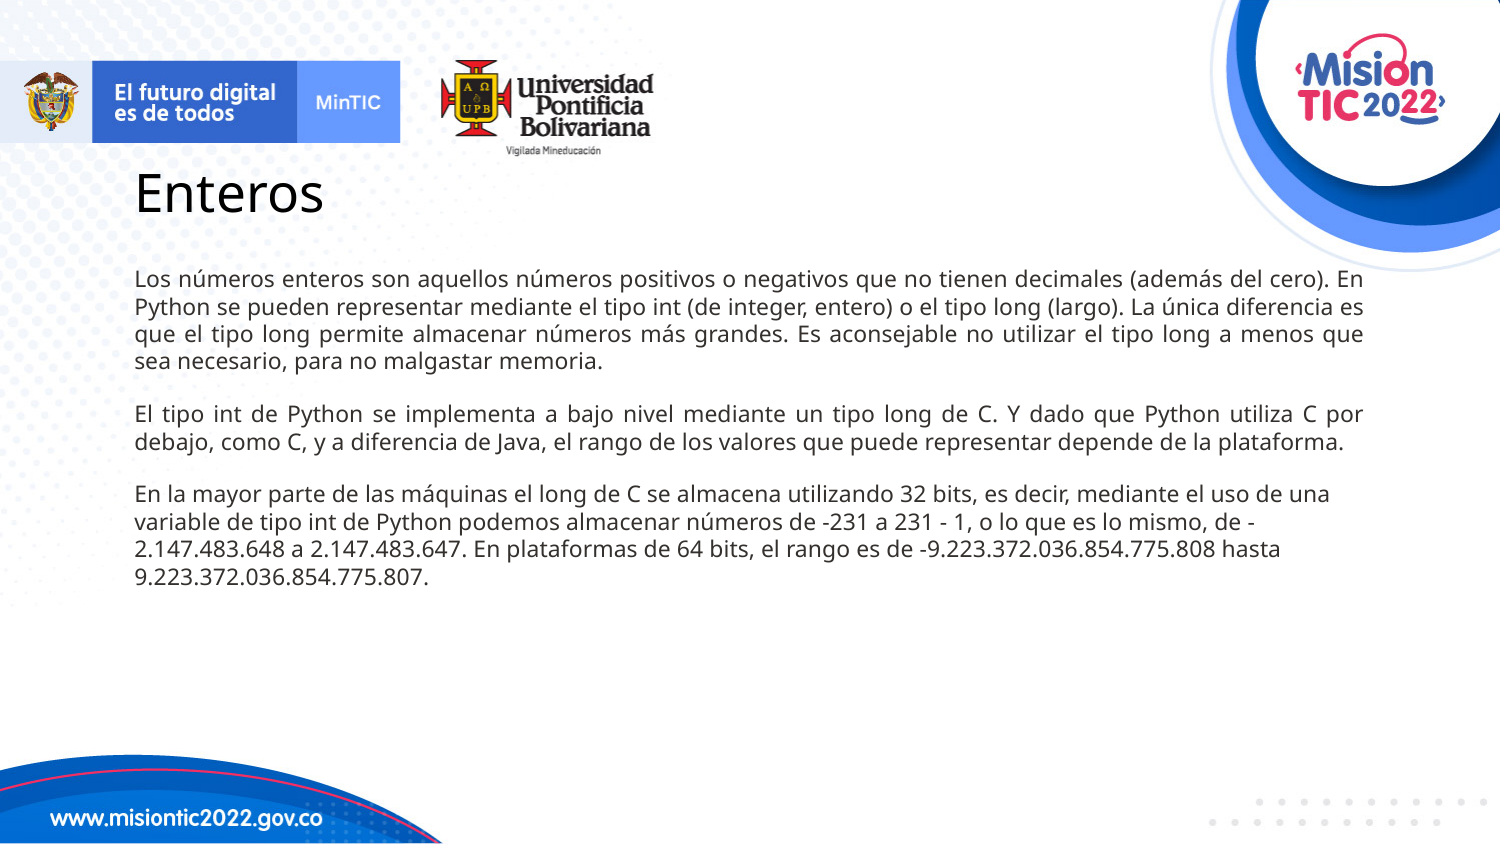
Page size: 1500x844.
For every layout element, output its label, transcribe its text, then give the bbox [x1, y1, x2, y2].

title Enteros [119, 151, 1381, 240]
picture [0, 0, 1500, 844]
list Los números enteros son aquellos números positivos o negativos que no tienen decimales (además del cero). En Python se pueden representar mediante el tipo int (de integer, entero) o el tipo long (largo). La única diferencia es que el tipo long permite almacenar números más grandes. Es aconsejable no utilizar el tipo long a menos que sea necesario, para no malgastar memoria. El tipo int de Python se implementa a bajo nivel mediante un tipo long de C. Y dado que Python utiliza C por debajo, como C, y a diferencia de Java, el rango de los valores que puede representar depende de la plataforma. En la mayor parte de las máquinas el long de C se almacena utilizando 32 bits, es decir, mediante el uso de una variable de tipo int de Python podemos almacenar números de -231 a 231 - 1, o lo que es lo mismo, de -2.147.483.648 a 2.147.483.647. En plataformas de 64 bits, el rango es de -9.223.372.036.854.775.808 hasta 9.223.372.036.854.775.807. [119, 249, 1381, 789]
